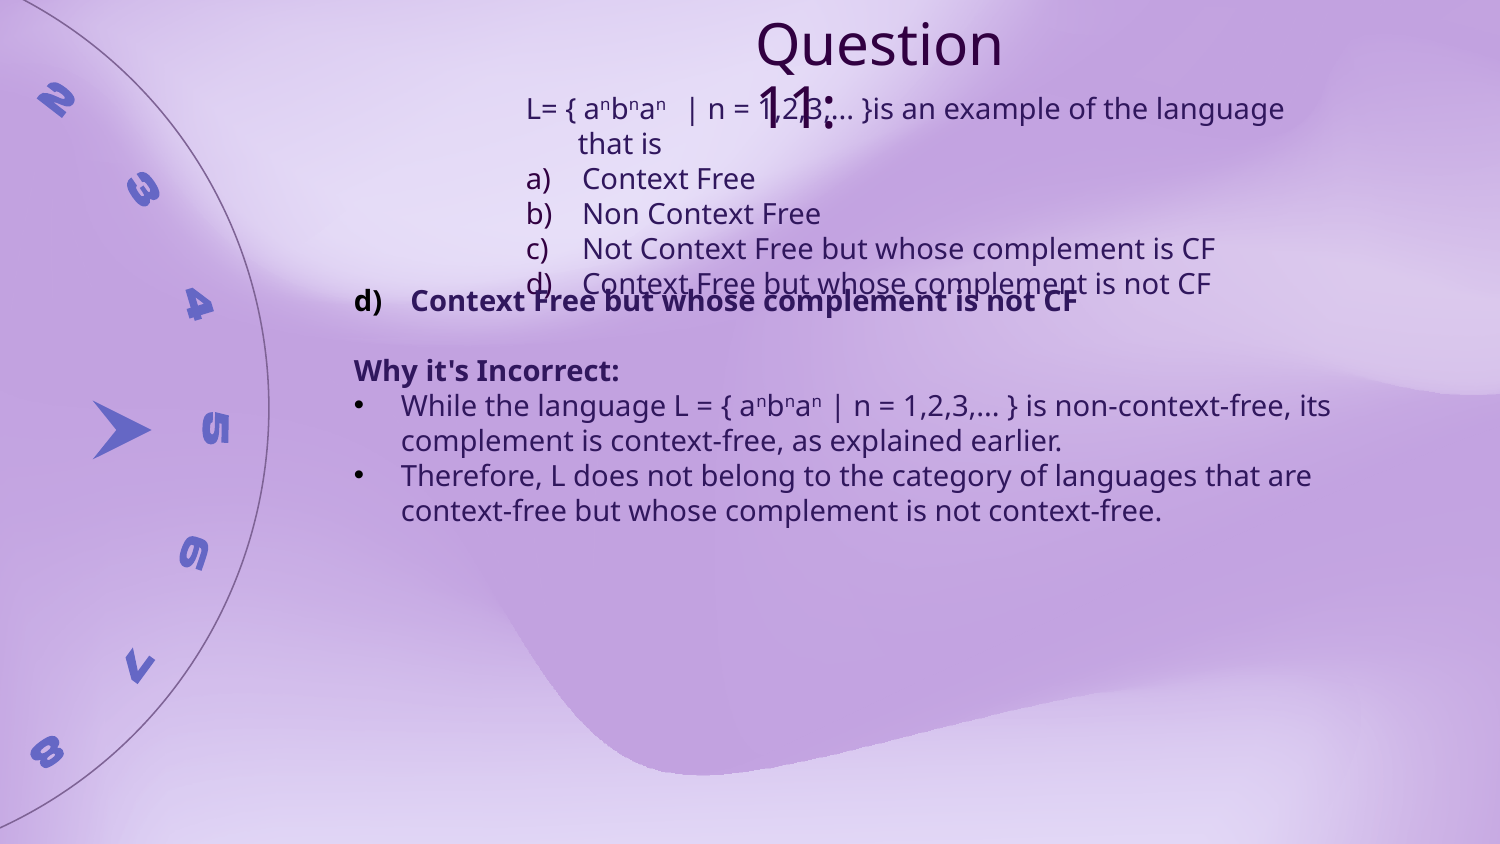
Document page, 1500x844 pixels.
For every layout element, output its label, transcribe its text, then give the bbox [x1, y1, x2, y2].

text_box Question 11: [740, 0, 1086, 75]
text_box L= { anbnan | n = 1,2,3,... }is an example of the language that is Context Free Non Context Free Not Context Free but whose complement is CF Context Free but whose complement is not CF [487, 75, 1339, 274]
picture [0, 0, 1500, 844]
text_box [0, 0, 269, 828]
text_box Context Free but whose complement is not CF Why it's Incorrect: While the language L = { anbnan | n = 1,2,3,... } is non-context-free, its complement is context-free, as explained earlier. Therefore, L does not belong to the category of languages that are context-free but whose complement is not context-free. [339, 274, 1408, 535]
